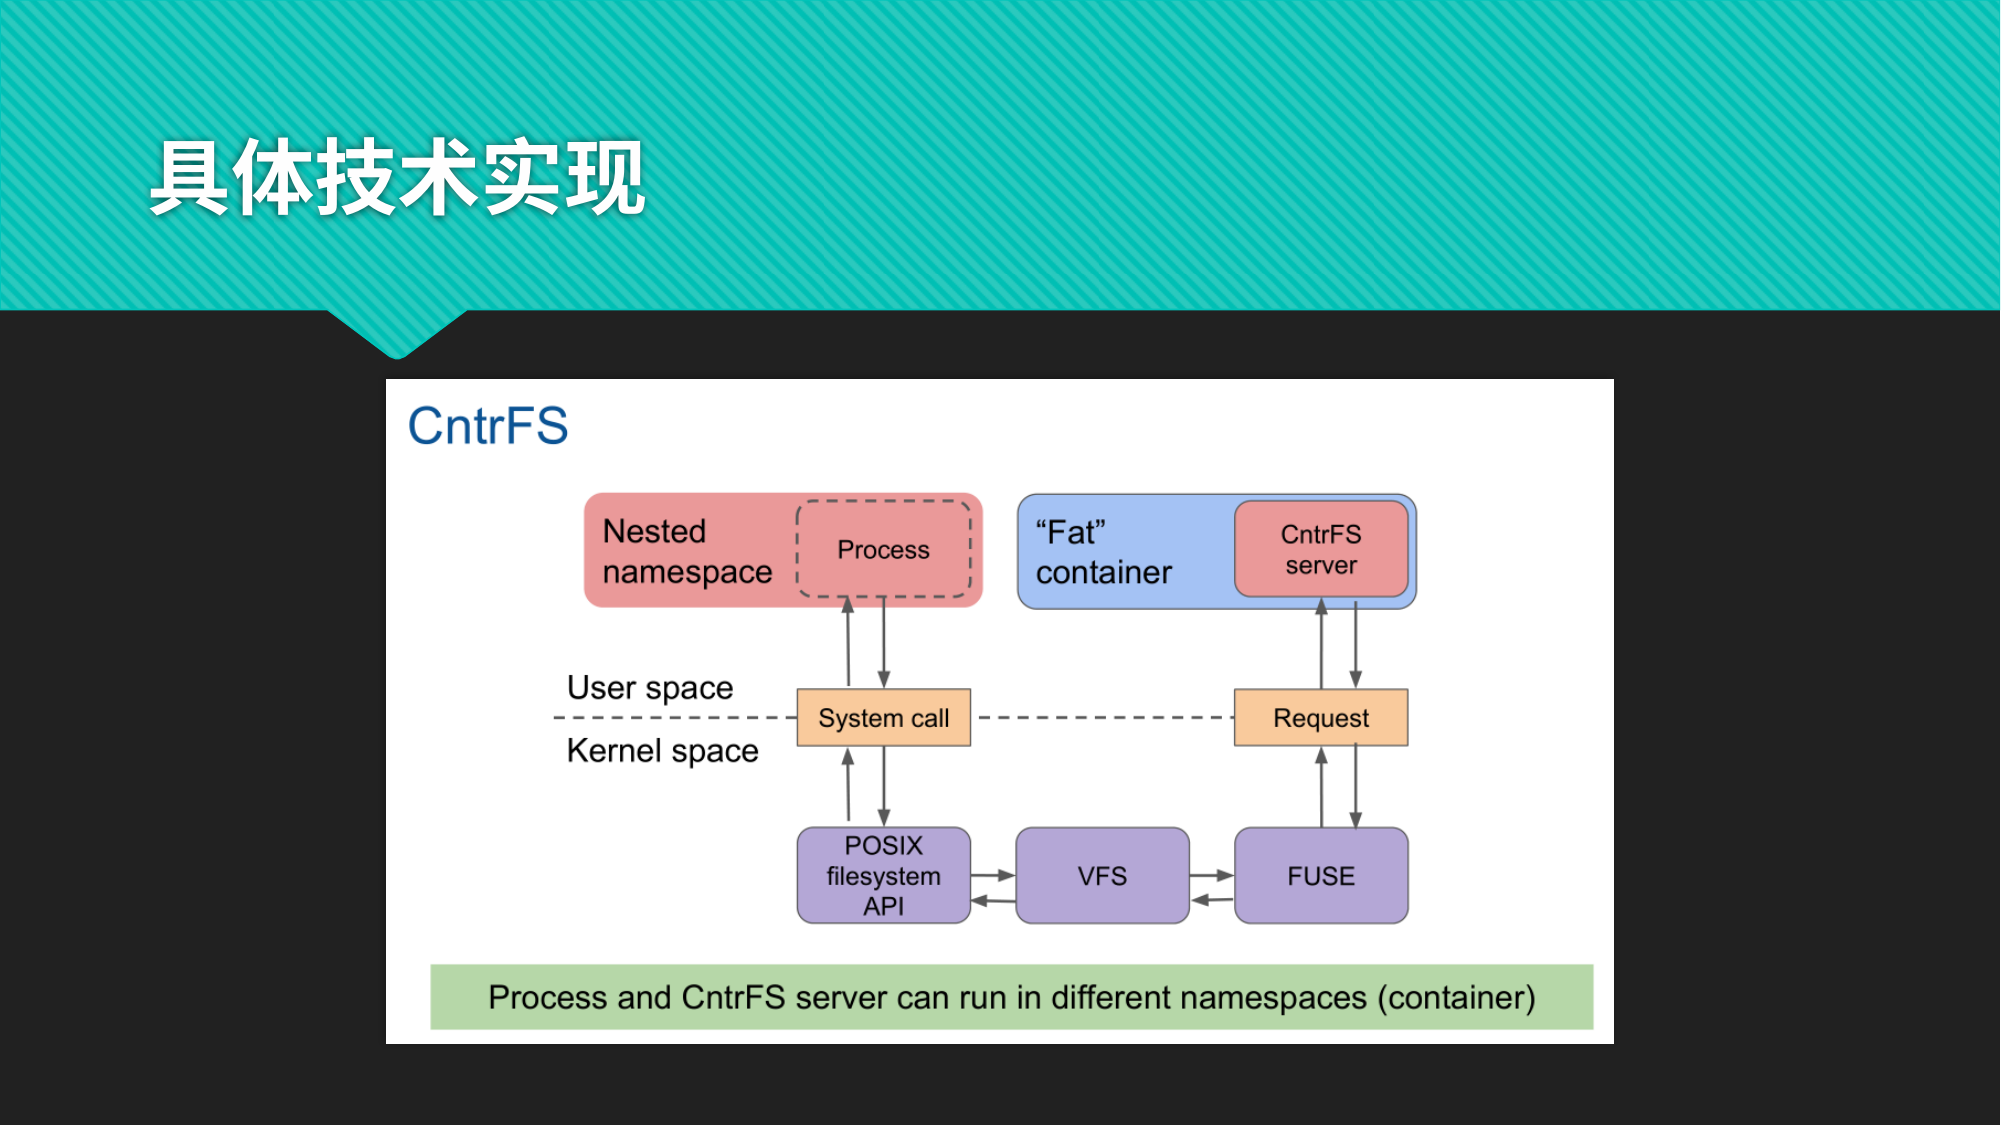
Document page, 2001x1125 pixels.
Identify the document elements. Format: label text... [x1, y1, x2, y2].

title 具体技术实现 [132, 73, 1868, 233]
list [386, 378, 1614, 1044]
